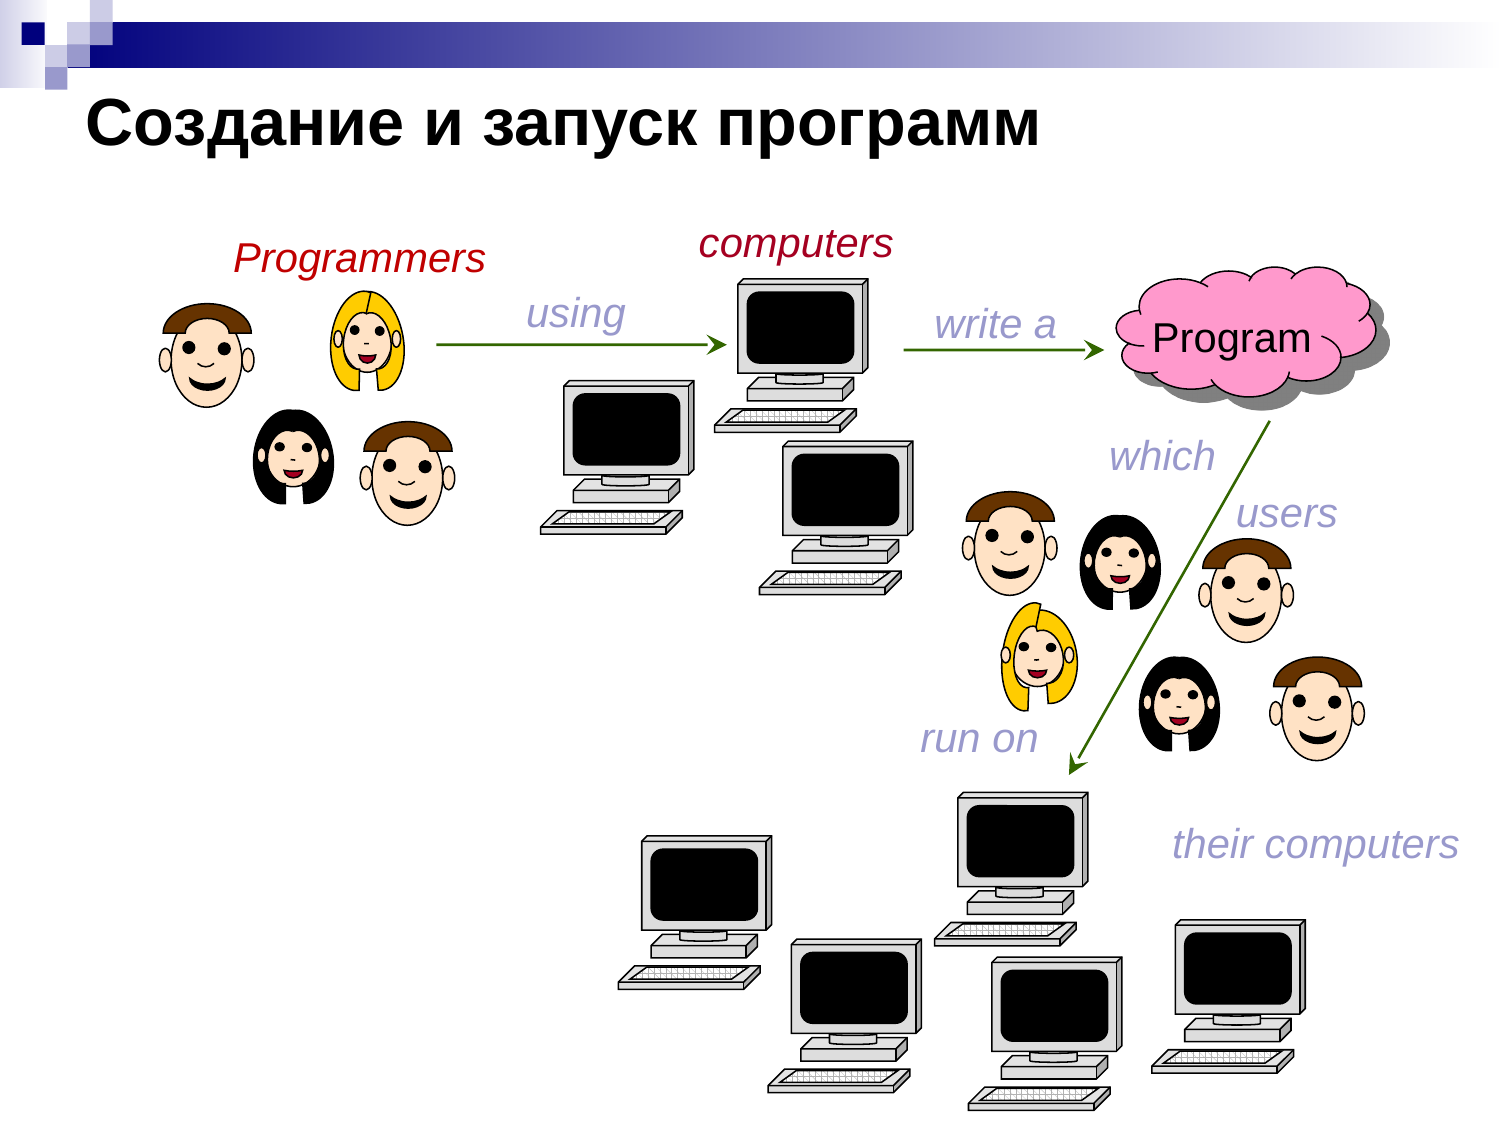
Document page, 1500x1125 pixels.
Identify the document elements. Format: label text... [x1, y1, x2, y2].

title Создание и запуск программ [70, 69, 1430, 169]
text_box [359, 421, 455, 526]
text_box [1068, 751, 1089, 775]
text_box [253, 409, 333, 505]
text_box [714, 278, 869, 433]
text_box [962, 491, 1058, 596]
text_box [767, 938, 922, 1093]
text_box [1198, 538, 1294, 643]
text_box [618, 835, 772, 990]
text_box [540, 380, 695, 535]
text_box Programmers [218, 222, 576, 288]
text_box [330, 290, 404, 391]
text_box [1083, 339, 1105, 361]
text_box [1139, 656, 1219, 752]
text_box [997, 609, 1077, 705]
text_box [934, 792, 1089, 947]
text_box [968, 956, 1123, 1111]
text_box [1151, 919, 1306, 1074]
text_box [159, 303, 255, 408]
text_box using [511, 278, 653, 344]
text_box computers [683, 208, 909, 273]
text_box write a [919, 289, 1073, 355]
text_box run on [905, 703, 1066, 768]
text_box which [1094, 420, 1232, 486]
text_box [759, 440, 914, 595]
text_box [1080, 515, 1160, 610]
text_box their computers [1157, 809, 1475, 875]
text_box users [1221, 478, 1354, 544]
text_box Program [1116, 267, 1376, 397]
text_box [1269, 656, 1365, 761]
